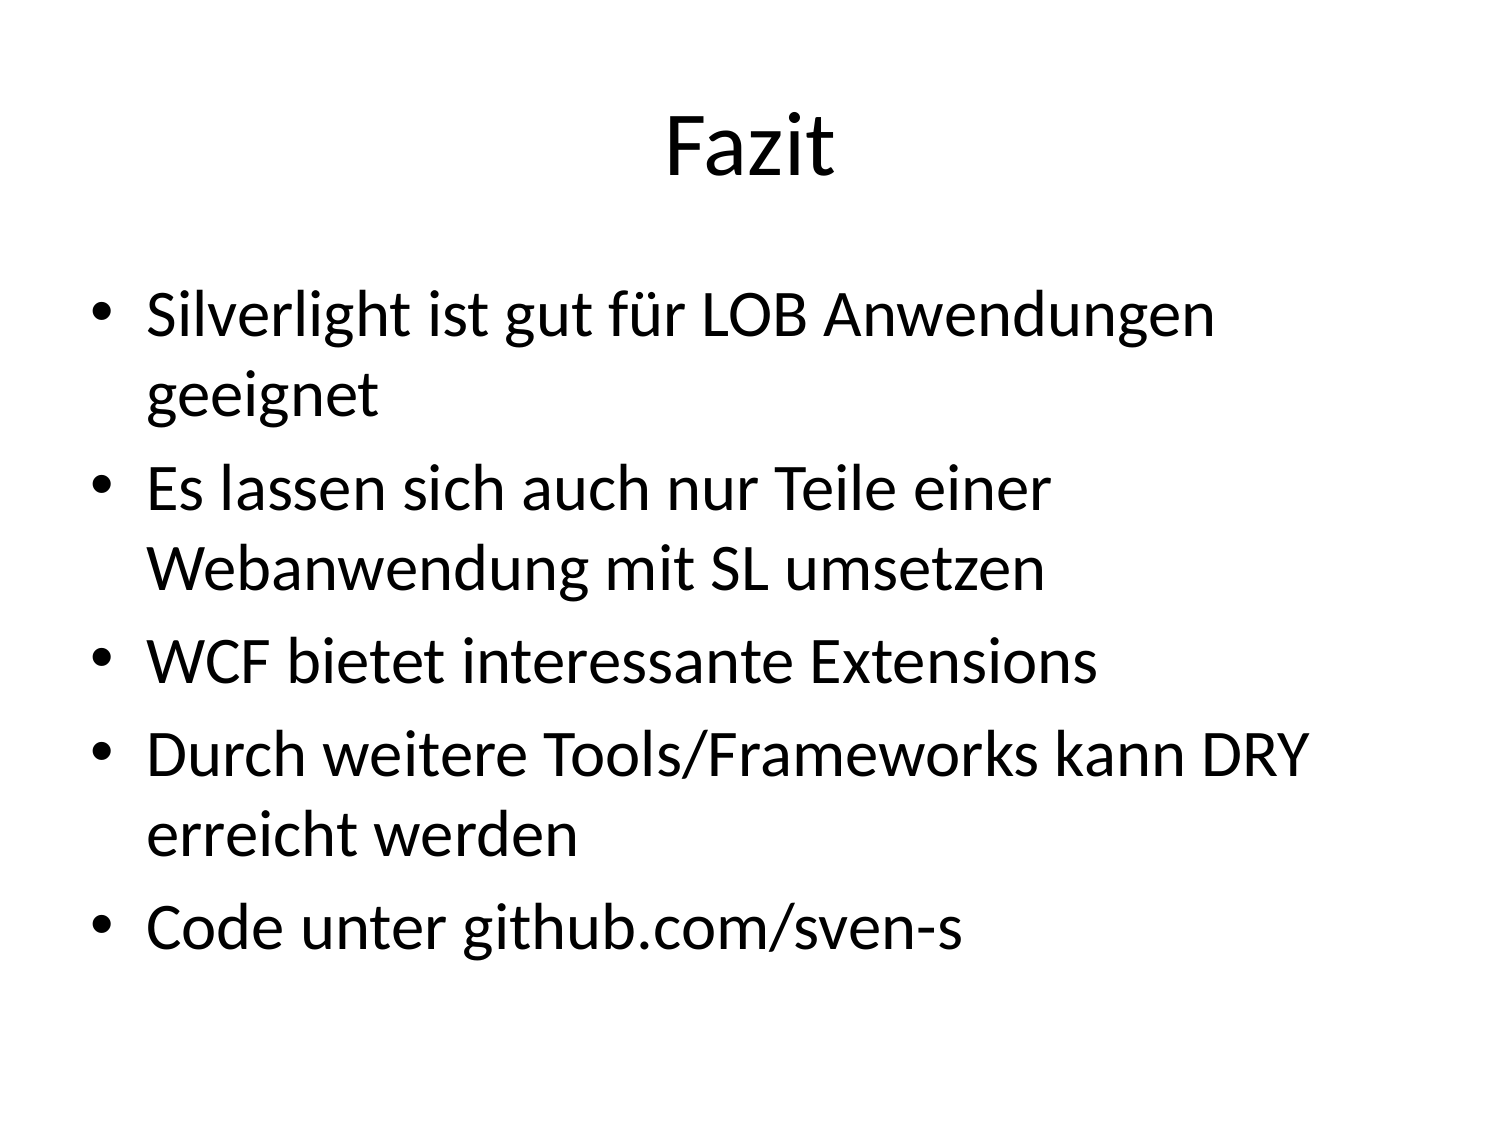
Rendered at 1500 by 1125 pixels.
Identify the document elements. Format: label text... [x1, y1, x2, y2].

title Fazit [75, 45, 1425, 233]
list Silverlight ist gut für LOB Anwendungen geeignet Es lassen sich auch nur Teile einer Webanwendung mit SL umsetzen WCF bietet interessante Extensions Durch weitere Tools/Frameworks kann DRY erreicht werden Code unter github.com/sven-s [75, 262, 1425, 1005]
